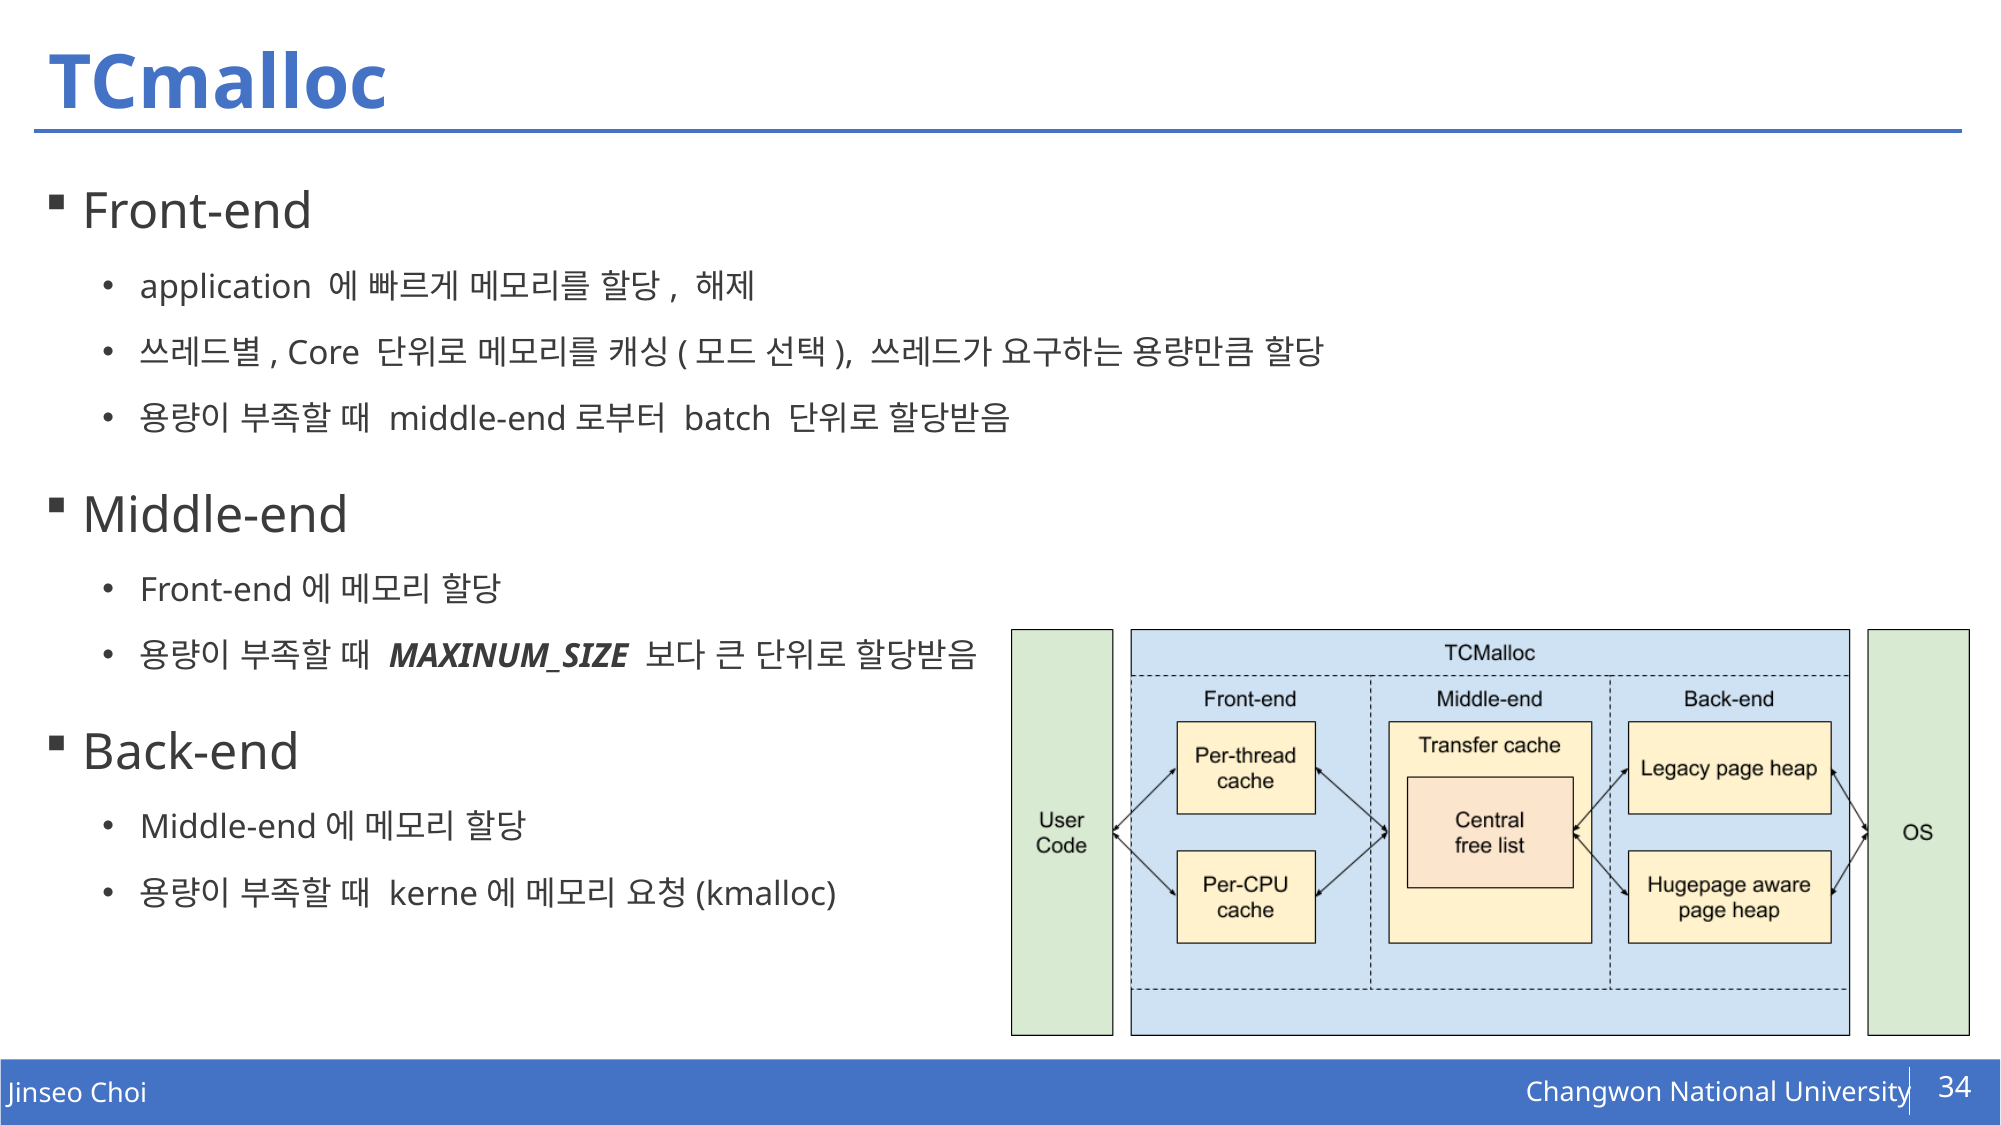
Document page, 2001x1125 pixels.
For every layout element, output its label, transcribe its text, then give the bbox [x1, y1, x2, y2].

list Front-end application 에 빠르게 메모리를 할당, 해제 쓰레드별, Core 단위로 메모리를 캐싱(모드 선택), 쓰레드가 요구하는 용량만큼 할당 용량이 부족할 때 middle-end로부터 batch 단위로 할당받음 Middle-end Front-end에 메모리 할당 용량이 부족할 때 MAXINUM_SIZE 보다 큰 단위로 할당받음 Back-end Middle-end에 메모리 할당 용량이 부족할 때 kerne에 메모리 요청(kmalloc) [30, 147, 1959, 992]
title TCmalloc [33, 27, 1963, 143]
picture [1011, 629, 1970, 1036]
slide_number 34 [1918, 1058, 1992, 1119]
